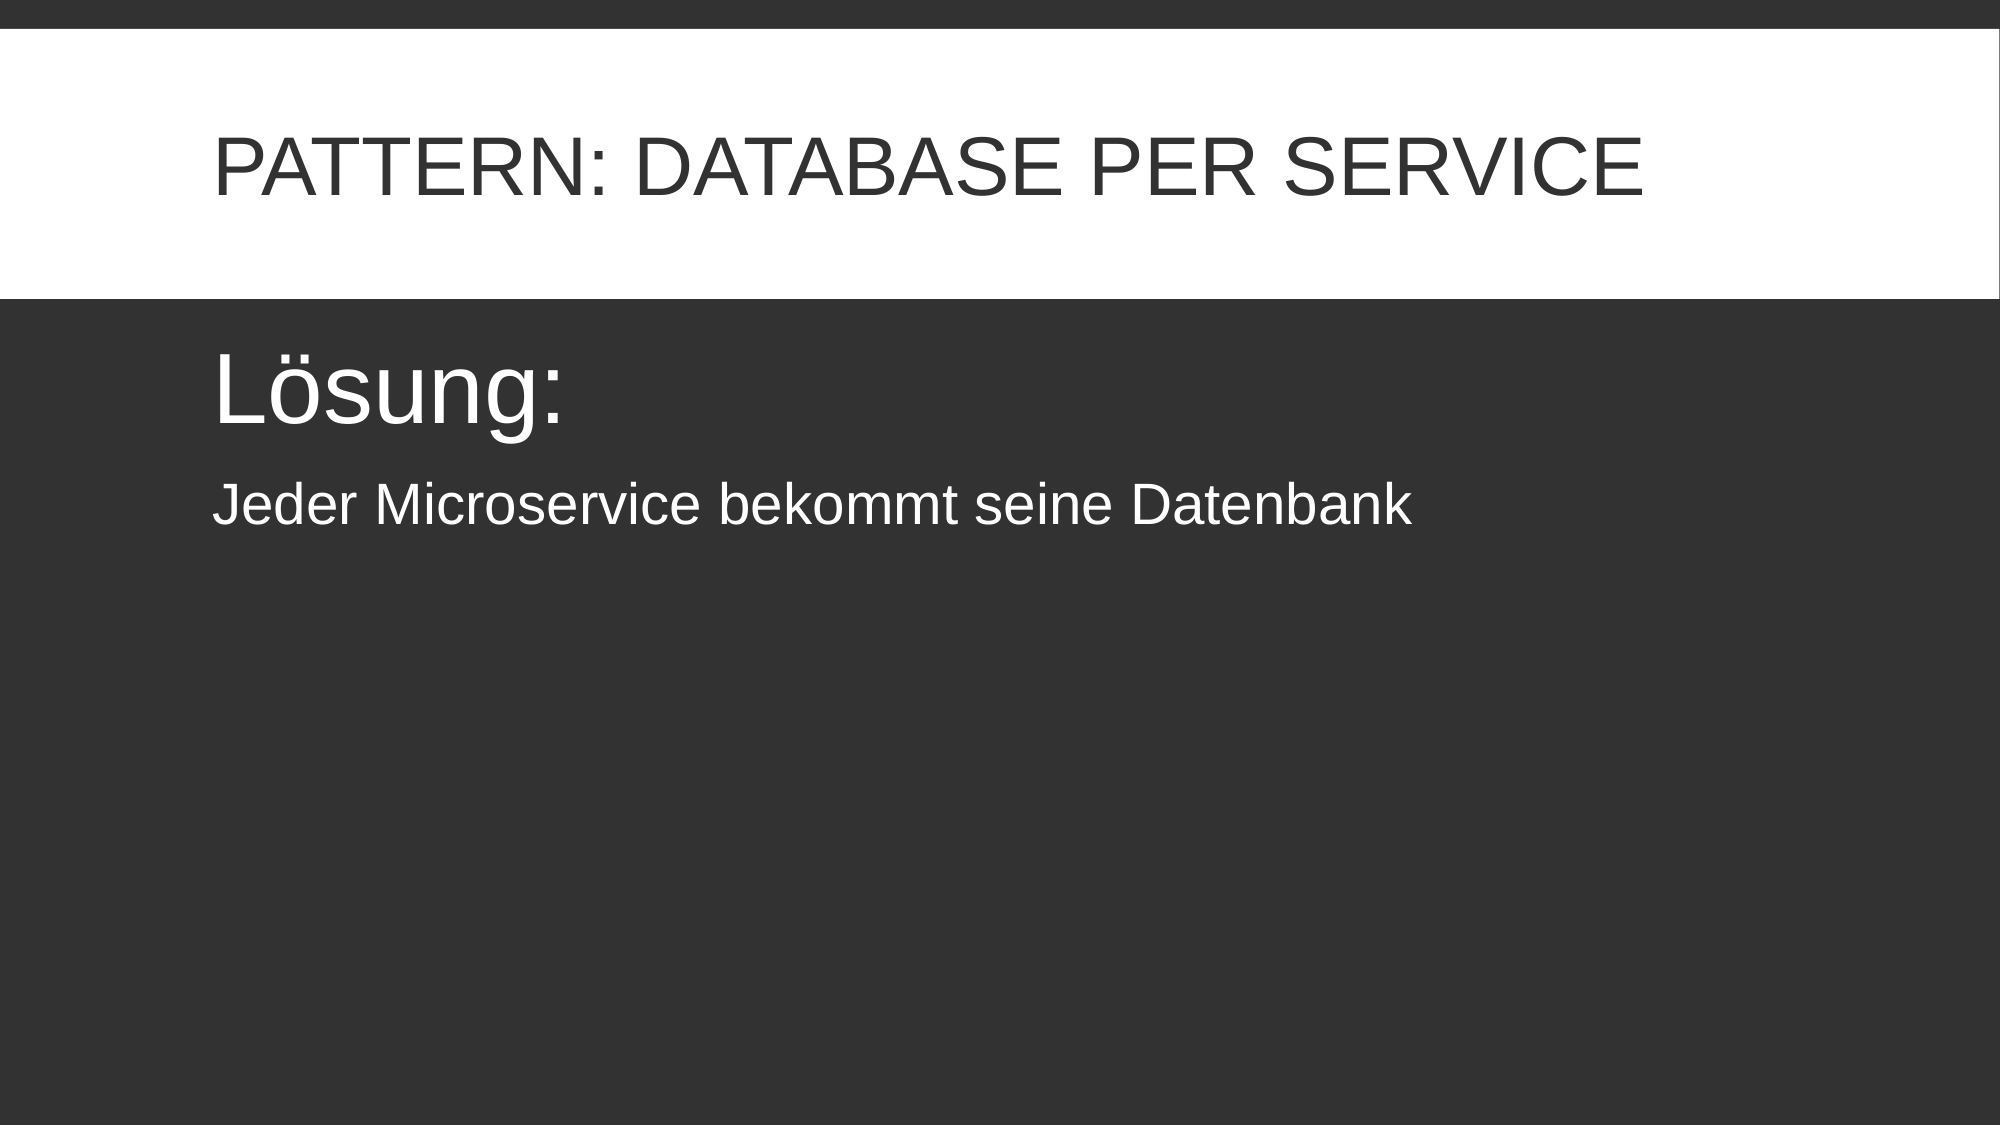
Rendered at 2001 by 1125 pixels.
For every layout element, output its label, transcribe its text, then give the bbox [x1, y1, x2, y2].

title Pattern: Database per service [197, 46, 1803, 295]
list Lösung: Jeder Microservice bekommt seine Datenbank [197, 329, 1803, 1020]
